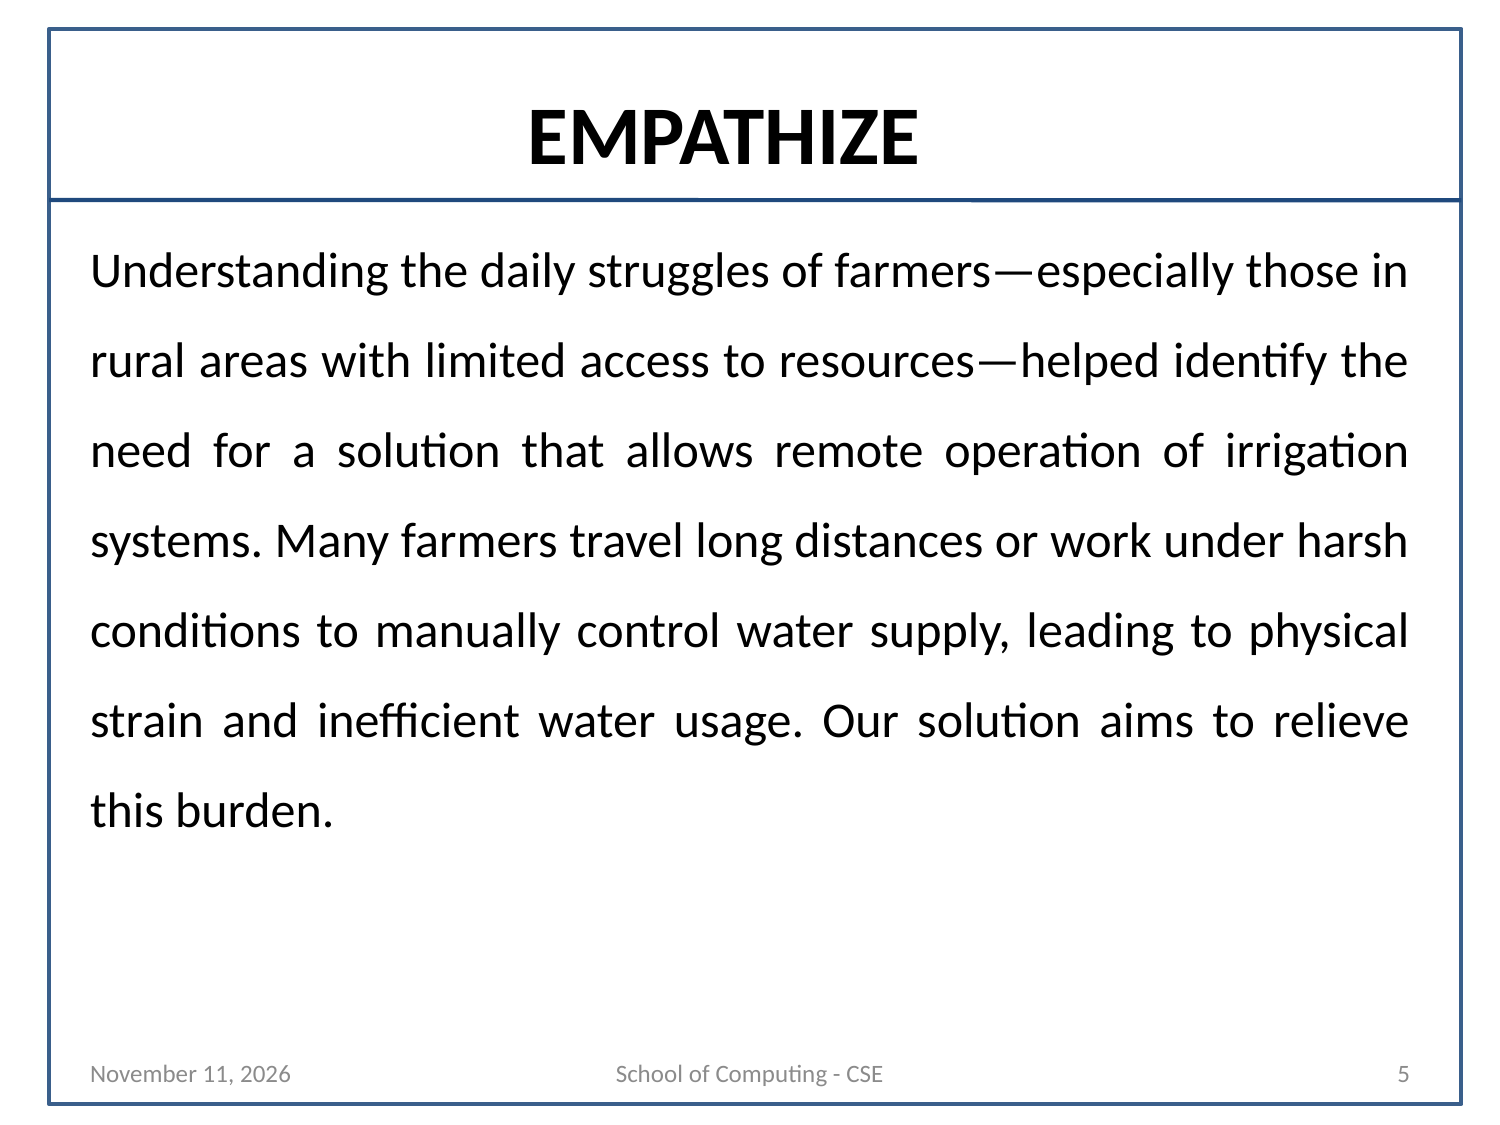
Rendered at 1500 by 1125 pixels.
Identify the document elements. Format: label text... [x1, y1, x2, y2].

footer School of Computing - CSE [512, 1042, 988, 1103]
slide_number 5 [1074, 1042, 1425, 1103]
list Understanding the daily struggles of farmers—especially those in rural areas with limited access to resources—helped identify the need for a solution that allows remote operation of irrigation systems. Many farmers travel long distances or work under harsh conditions to manually control water supply, leading to physical strain and inefficient water usage. Our solution aims to relieve this burden. [75, 200, 1425, 1000]
title EMPATHIZE [49, 37, 1399, 225]
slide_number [75, 1042, 425, 1103]
